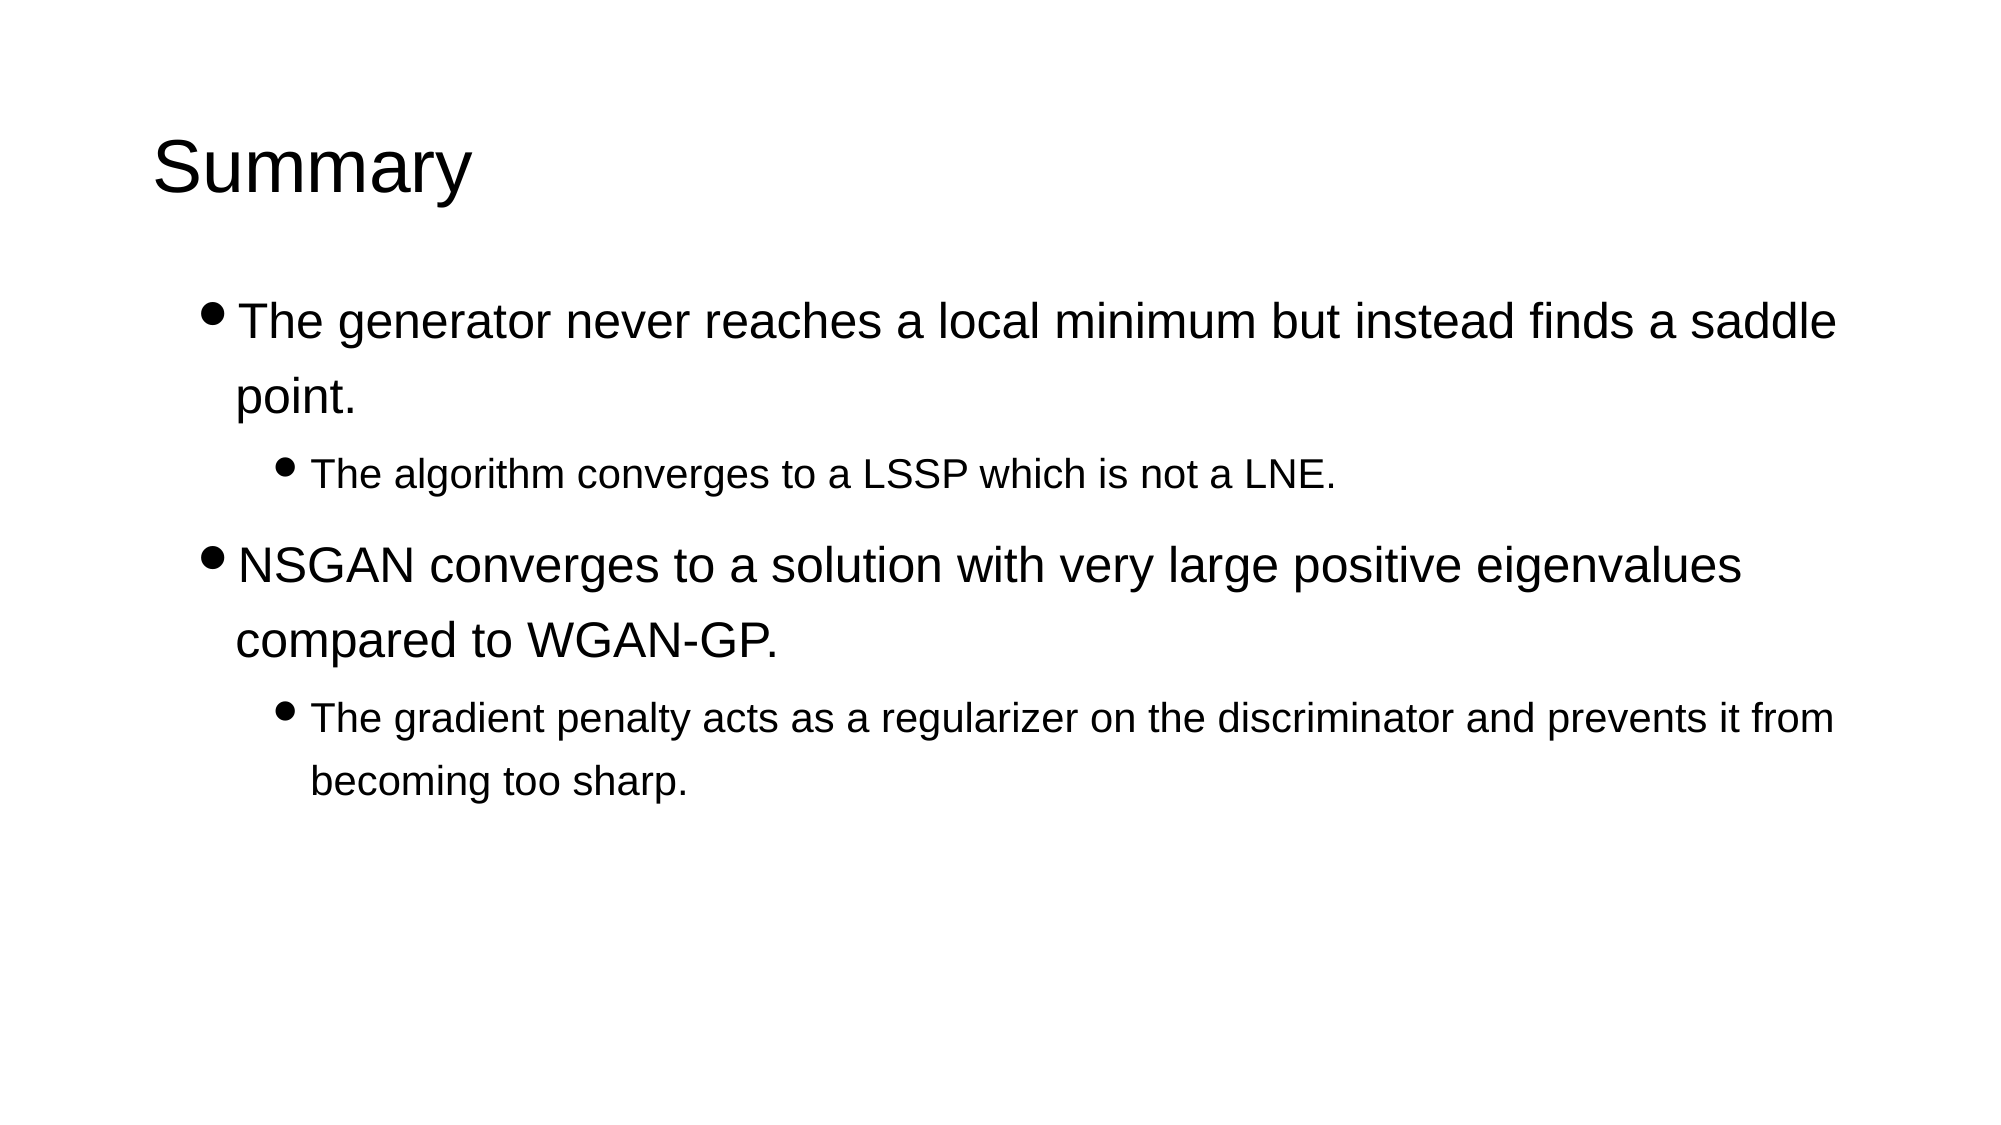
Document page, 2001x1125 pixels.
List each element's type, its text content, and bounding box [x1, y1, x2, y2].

title Summary [137, 59, 1863, 278]
text_box The generator never reaches a local minimum but instead finds a saddle point. The algorithm converges to a LSSP which is not a LNE. NSGAN converges to a solution with very large positive eigenvalues compared to WGAN-GP. The gradient penalty acts as a regularizer on the discriminator and prevents it from becoming too sharp. [183, 266, 1948, 1066]
